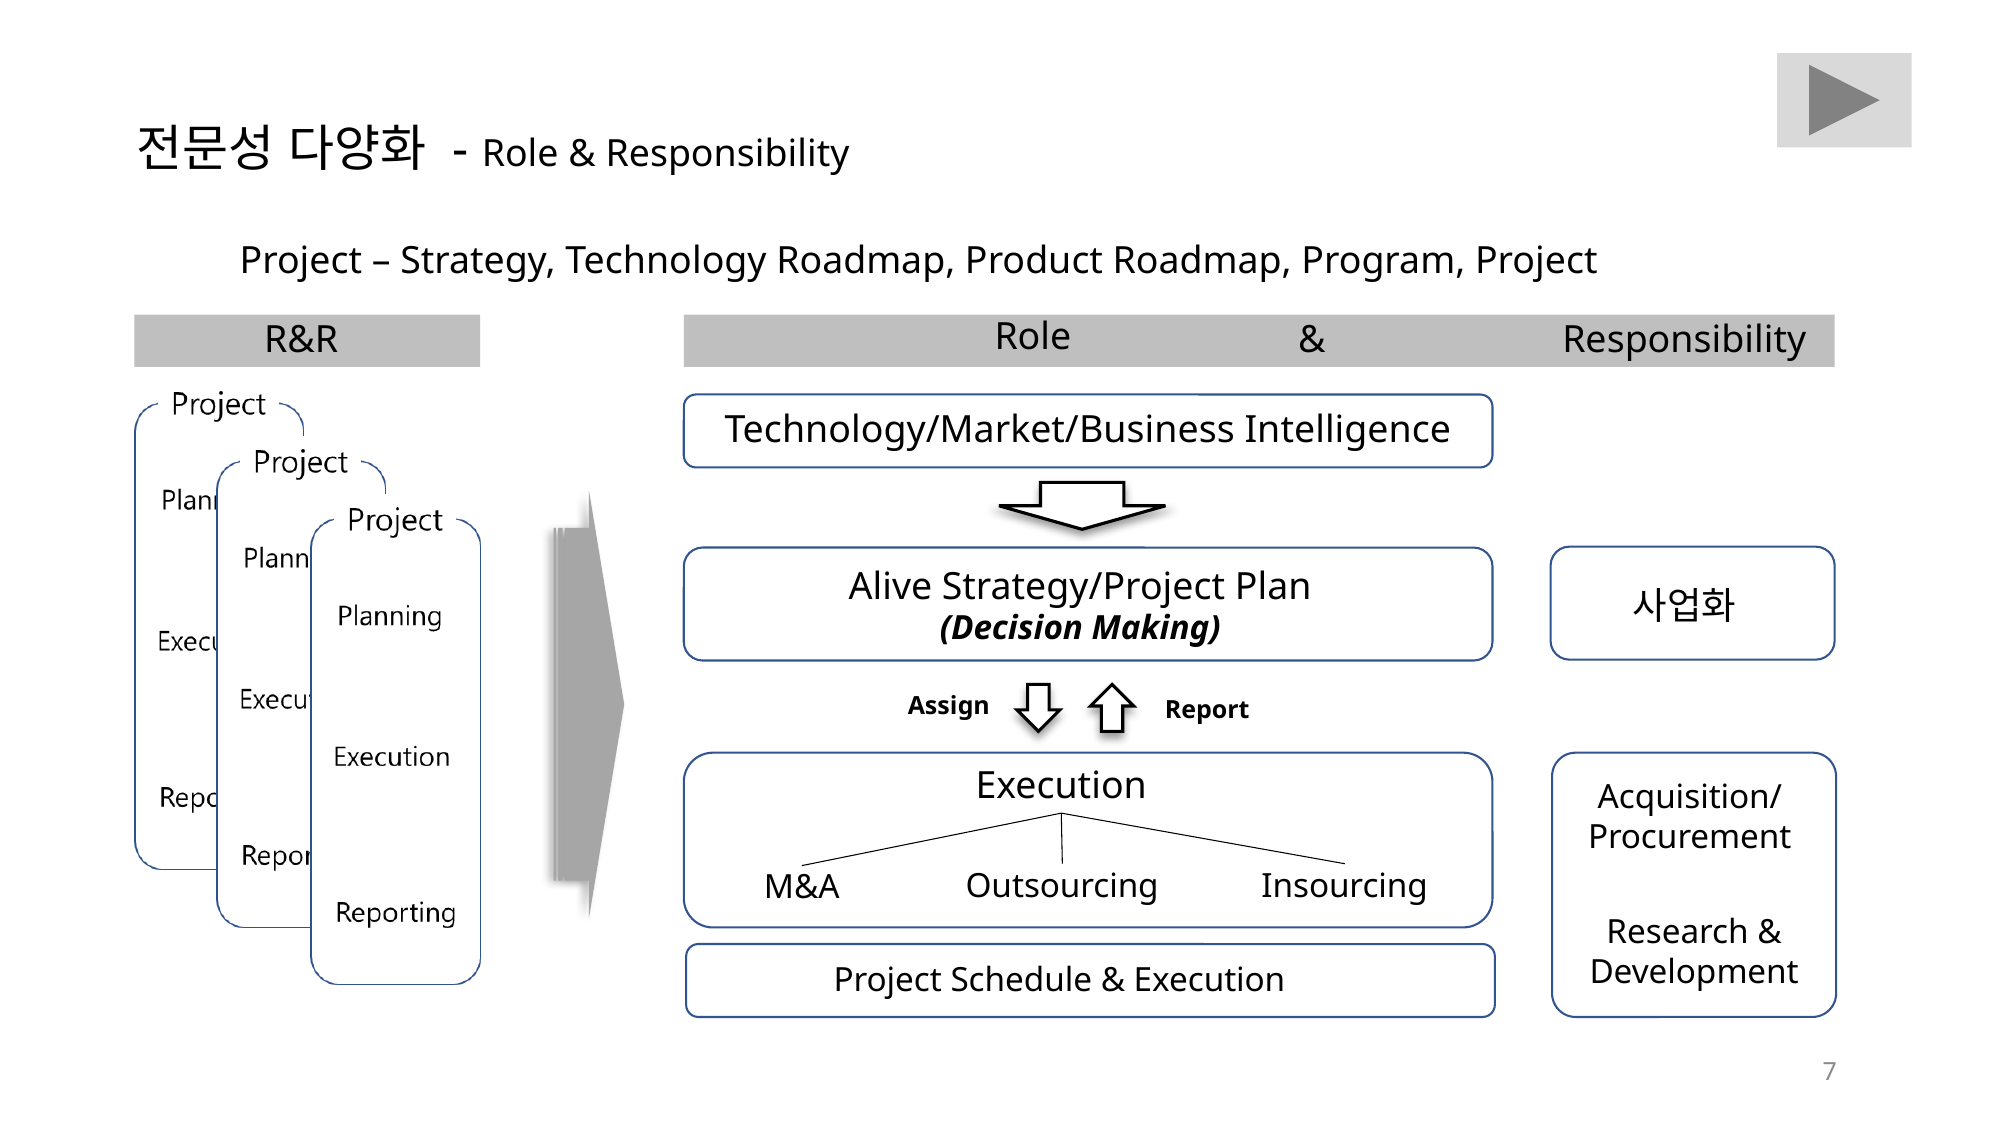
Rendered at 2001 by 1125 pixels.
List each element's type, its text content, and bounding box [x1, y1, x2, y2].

text_box [1551, 751, 1838, 1019]
picture [134, 373, 481, 985]
text_box [354, 314, 481, 368]
text_box [683, 314, 1283, 368]
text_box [801, 813, 1062, 866]
text_box 사업화 [1617, 574, 1778, 634]
text_box Research & Development [1572, 910, 1816, 991]
text_box [1776, 52, 1913, 148]
text_box [1014, 683, 1063, 733]
text_box [1341, 314, 1547, 368]
text_box [553, 490, 626, 919]
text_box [1061, 813, 1345, 864]
text_box Acquisition/ Procurement [1552, 767, 1828, 863]
text_box Alive Strategy/Project Plan (Decision Making) [833, 554, 1327, 654]
text_box Project – Strategy, Technology Roadmap, Product Roadmap, Program, Project [224, 229, 1614, 289]
text_box [998, 481, 1166, 531]
text_box Responsibility [1547, 307, 1822, 368]
text_box Role [979, 304, 1087, 365]
text_box [1549, 545, 1836, 661]
text_box [1822, 314, 1836, 368]
text_box [682, 751, 1494, 929]
text_box [682, 393, 1494, 469]
text_box Assign [893, 682, 1005, 728]
text_box [1088, 682, 1136, 733]
text_box Report [1150, 685, 1265, 731]
text_box R&R [249, 307, 354, 368]
text_box [133, 314, 249, 368]
text_box [682, 546, 1494, 662]
text_box [685, 942, 1496, 1019]
text_box 전문성 다양화 - Role & Responsibility [122, 109, 866, 185]
text_box & [1283, 307, 1341, 368]
slide_number 7 [1402, 1042, 1852, 1102]
